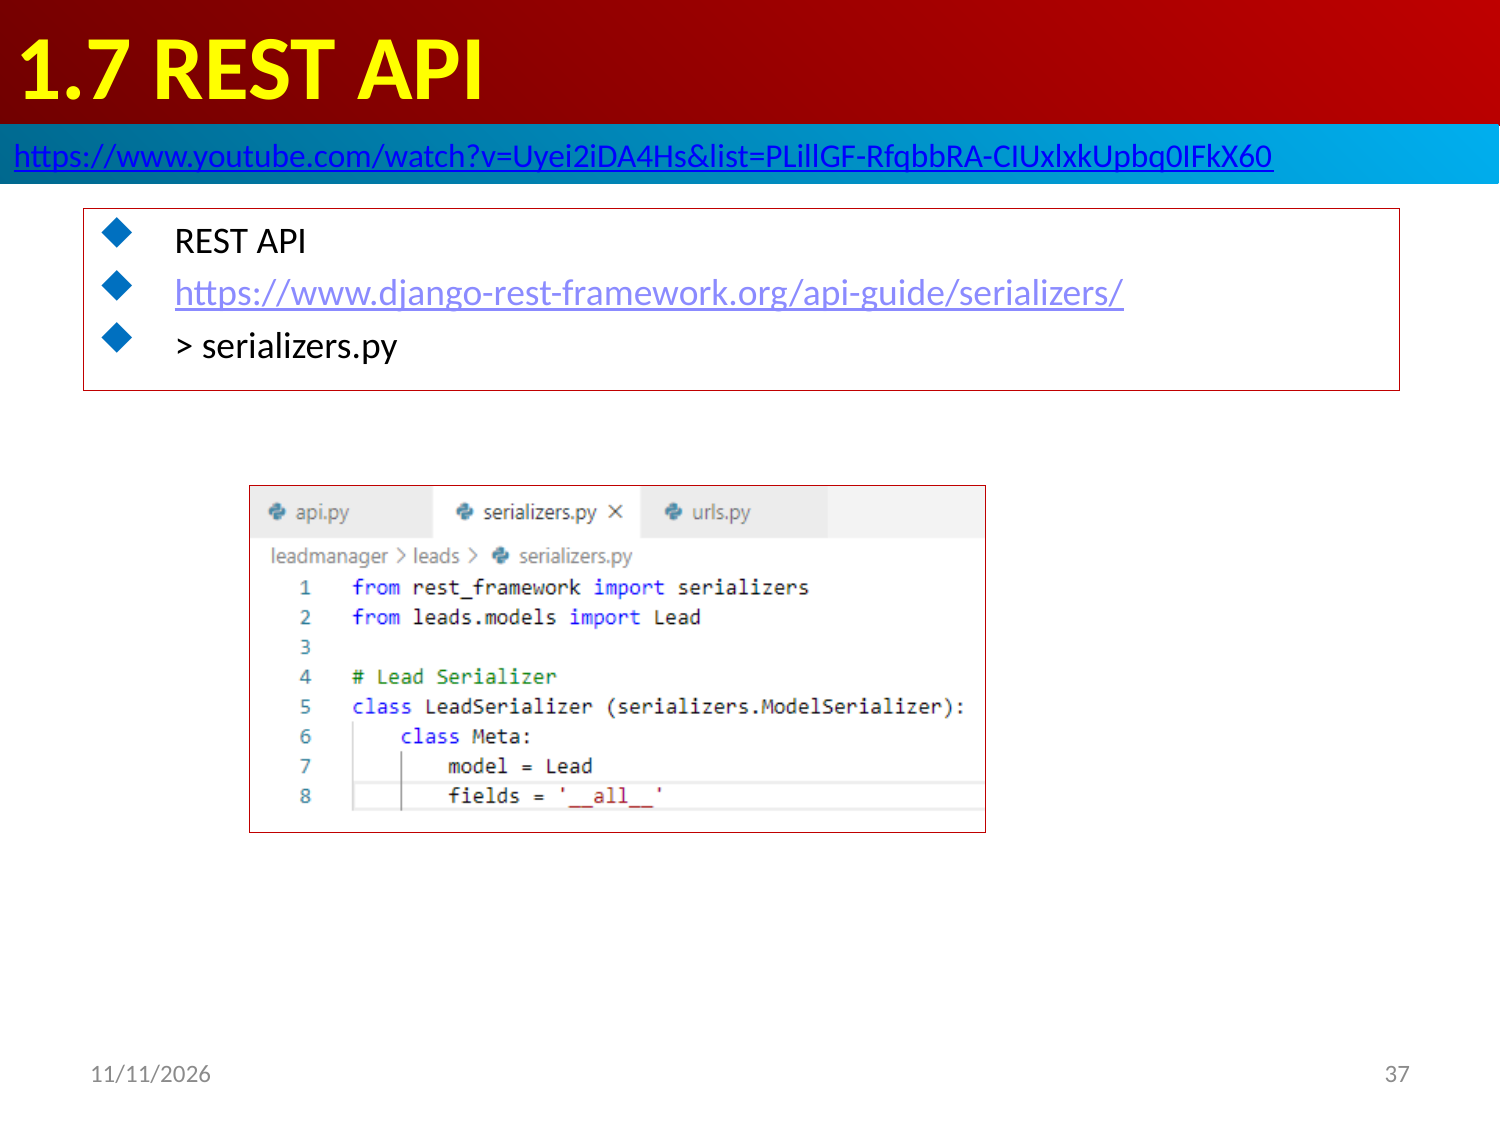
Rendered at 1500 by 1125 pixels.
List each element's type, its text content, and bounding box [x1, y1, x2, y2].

picture [249, 485, 987, 833]
slide_number 37 [1074, 1042, 1425, 1103]
text_box https://www.youtube.com/watch?v=Uyei2iDA4Hs&list=PLillGF-RfqbbRA-CIUxlxkUpbq0IFkX60 [0, 124, 1499, 184]
subtitle REST API https://www.django-rest-framework.org/api-guide/serializers/ > serializers.py [83, 208, 1400, 391]
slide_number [75, 1042, 425, 1103]
title 1.7 REST API [0, 0, 1500, 126]
